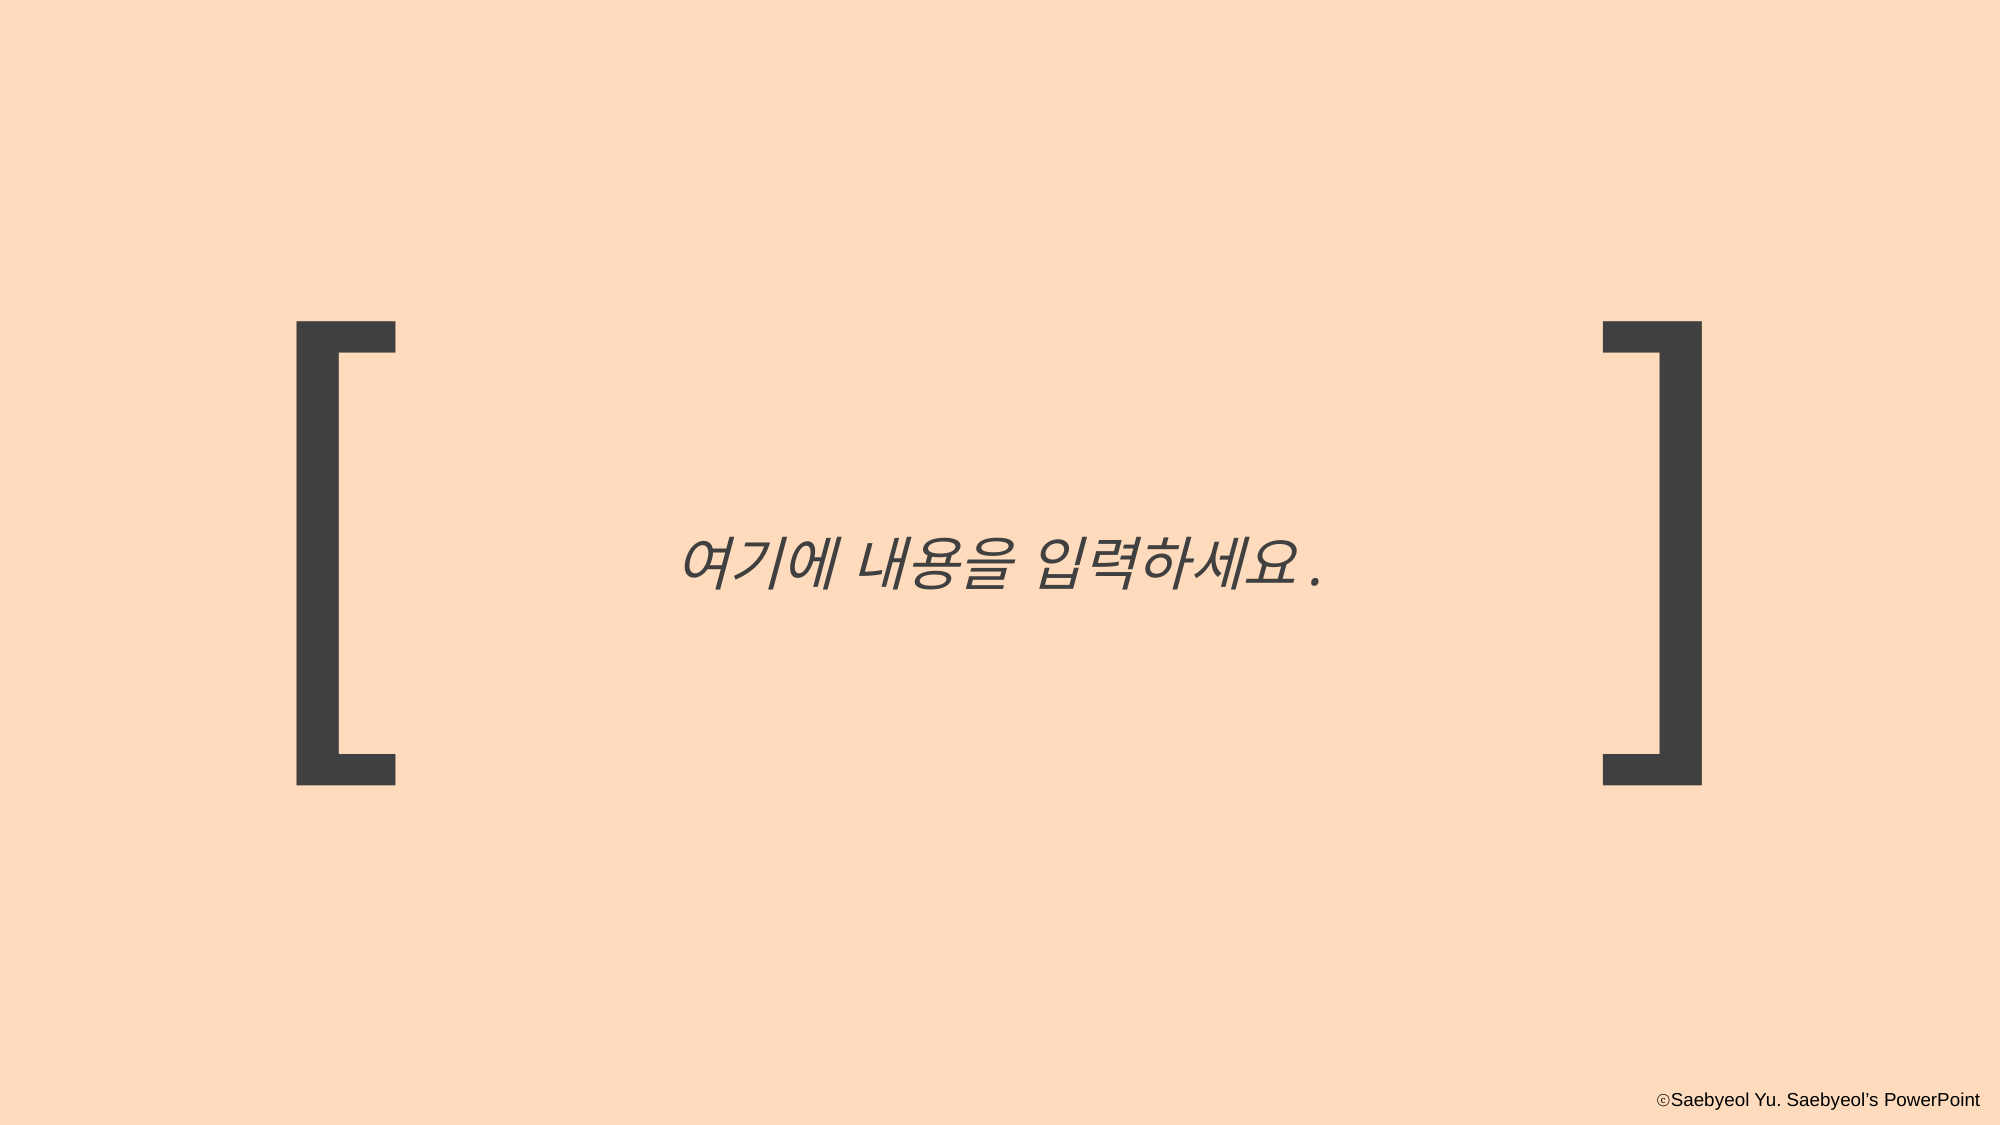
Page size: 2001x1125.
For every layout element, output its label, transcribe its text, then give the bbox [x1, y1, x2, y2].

text_box 여기에 내용을 입력하세요. [660, 519, 1340, 605]
text_box ] [1585, 176, 1754, 790]
text_box [ [246, 176, 415, 790]
